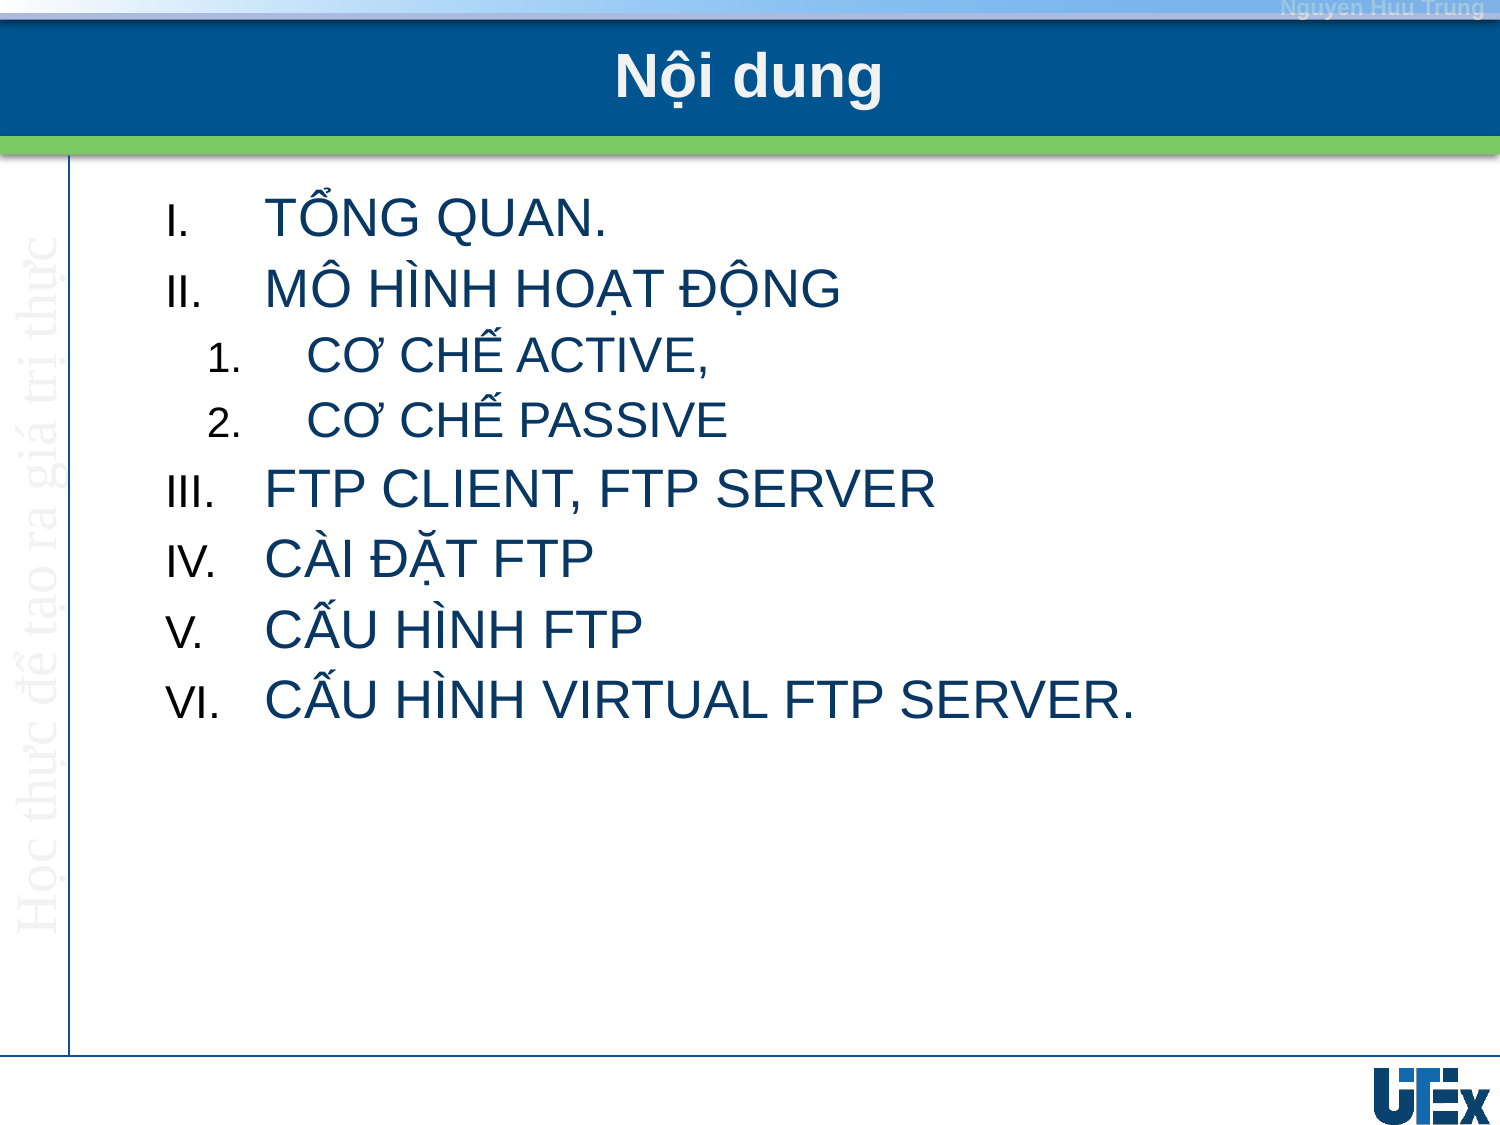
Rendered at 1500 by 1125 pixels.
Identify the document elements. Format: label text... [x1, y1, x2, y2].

title Nội dung [0, 12, 1500, 126]
picture [1374, 1068, 1490, 1125]
list TỔNG QUAN. MÔ HÌNH HOẠT ĐỘNG CƠ CHẾ ACTIVE, CƠ CHẾ PASSIVE FTP CLIENT, FTP SERVER CÀI ĐẶT FTP CẤU HÌNH FTP CẤU HÌNH VIRTUAL FTP SERVER. [149, 174, 1463, 976]
